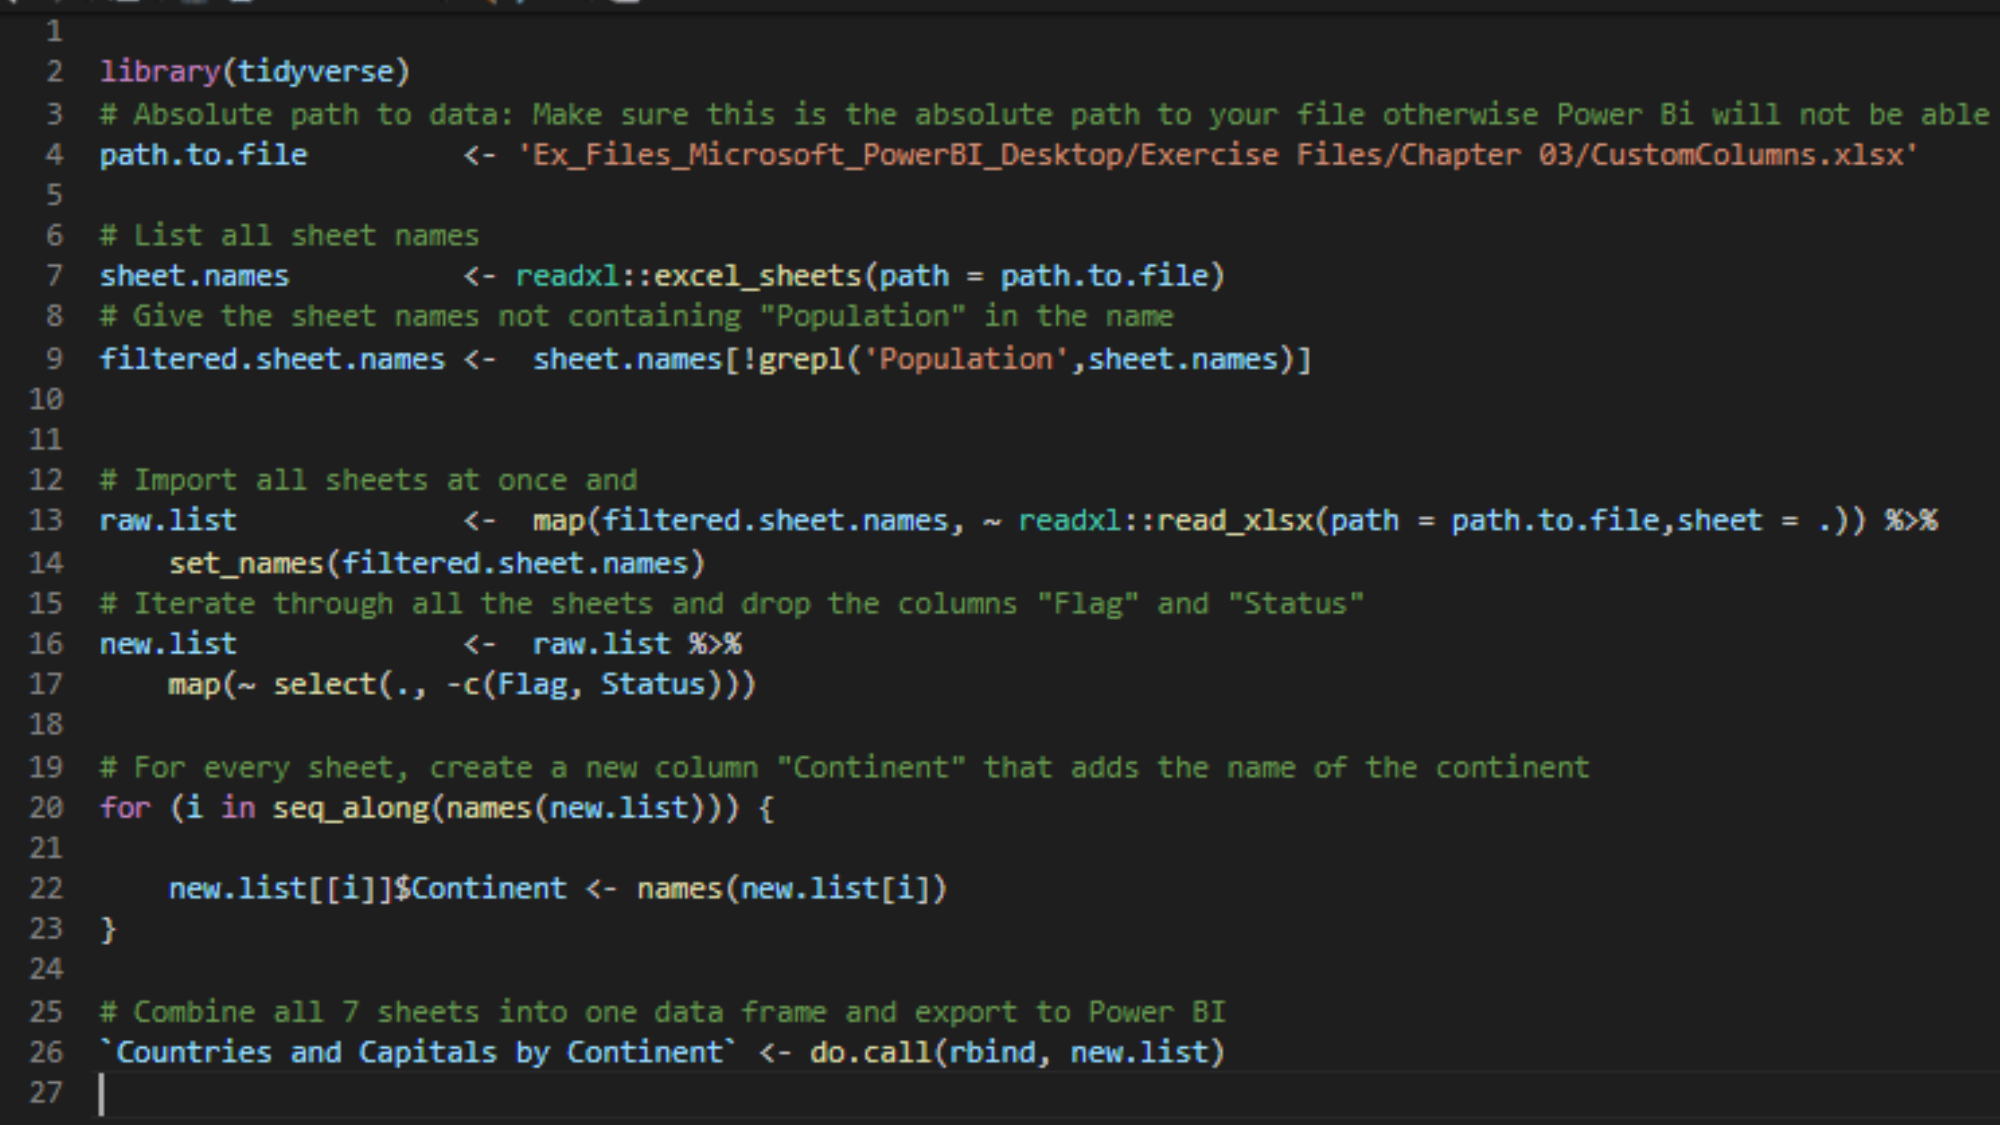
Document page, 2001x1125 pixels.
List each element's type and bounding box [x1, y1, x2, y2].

list [0, 0, 2000, 1125]
